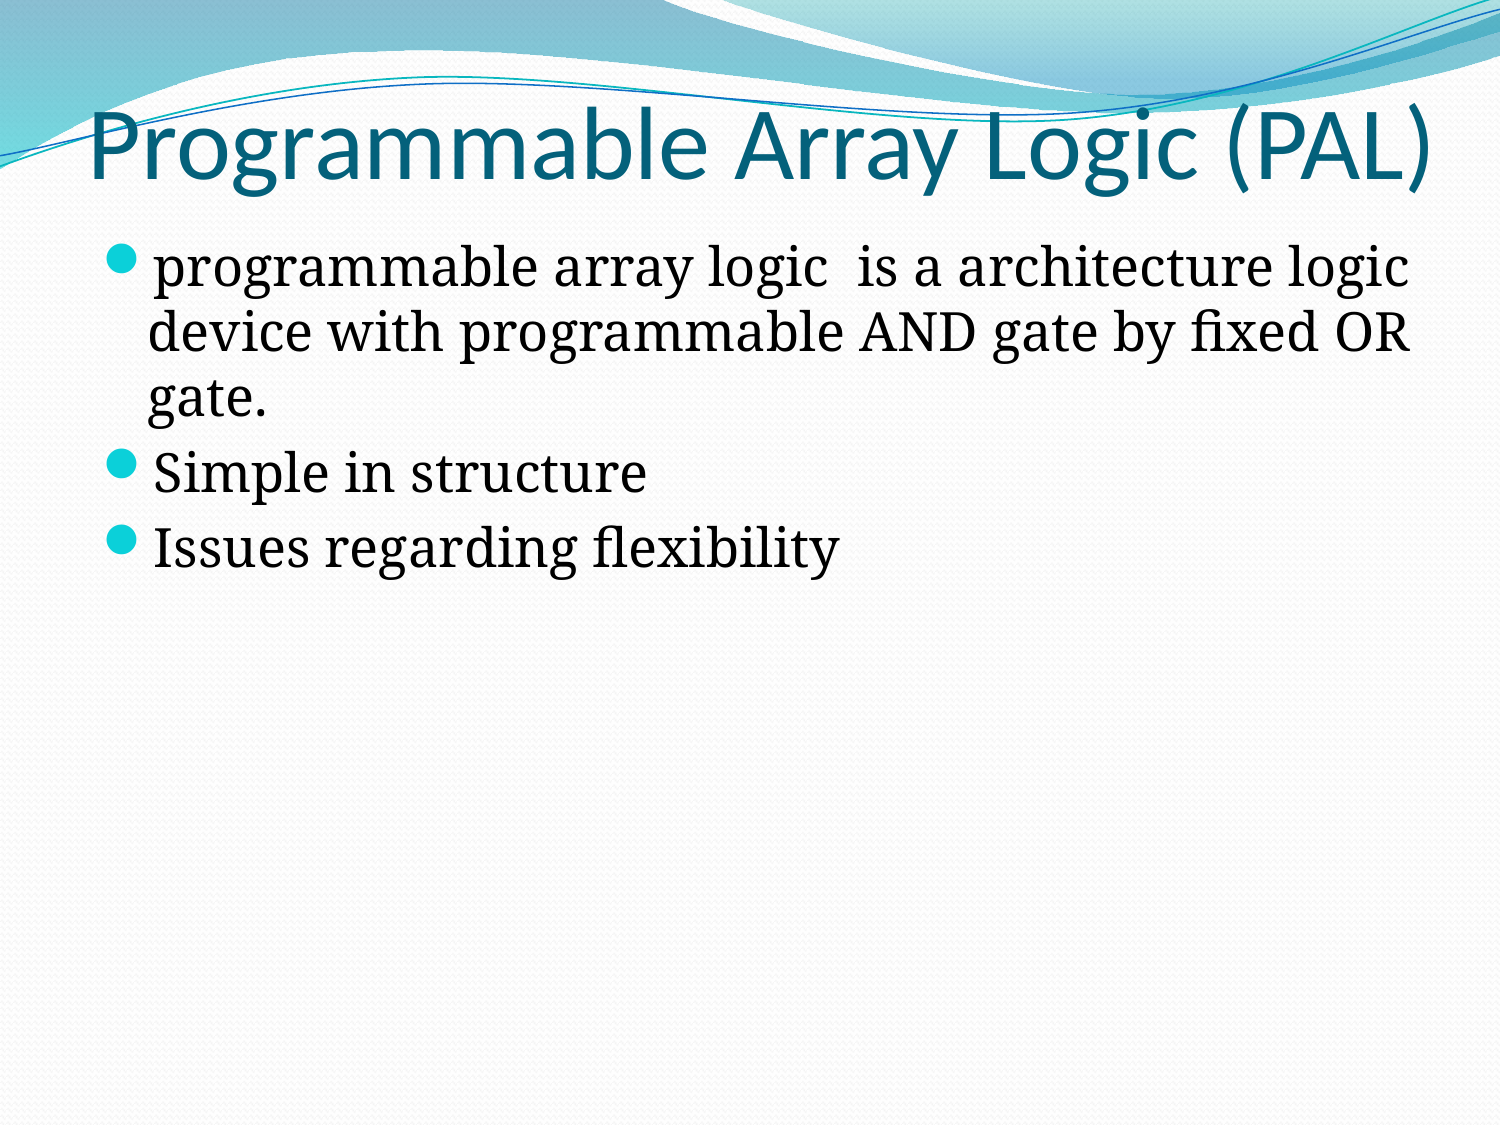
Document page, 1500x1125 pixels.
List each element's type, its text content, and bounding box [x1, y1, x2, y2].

list programmable array logic is a architecture logic device with programmable AND gate by fixed OR gate. Simple in structure Issues regarding flexibility [87, 224, 1438, 968]
title Programmable Array Logic (PAL) [87, 50, 1438, 200]
